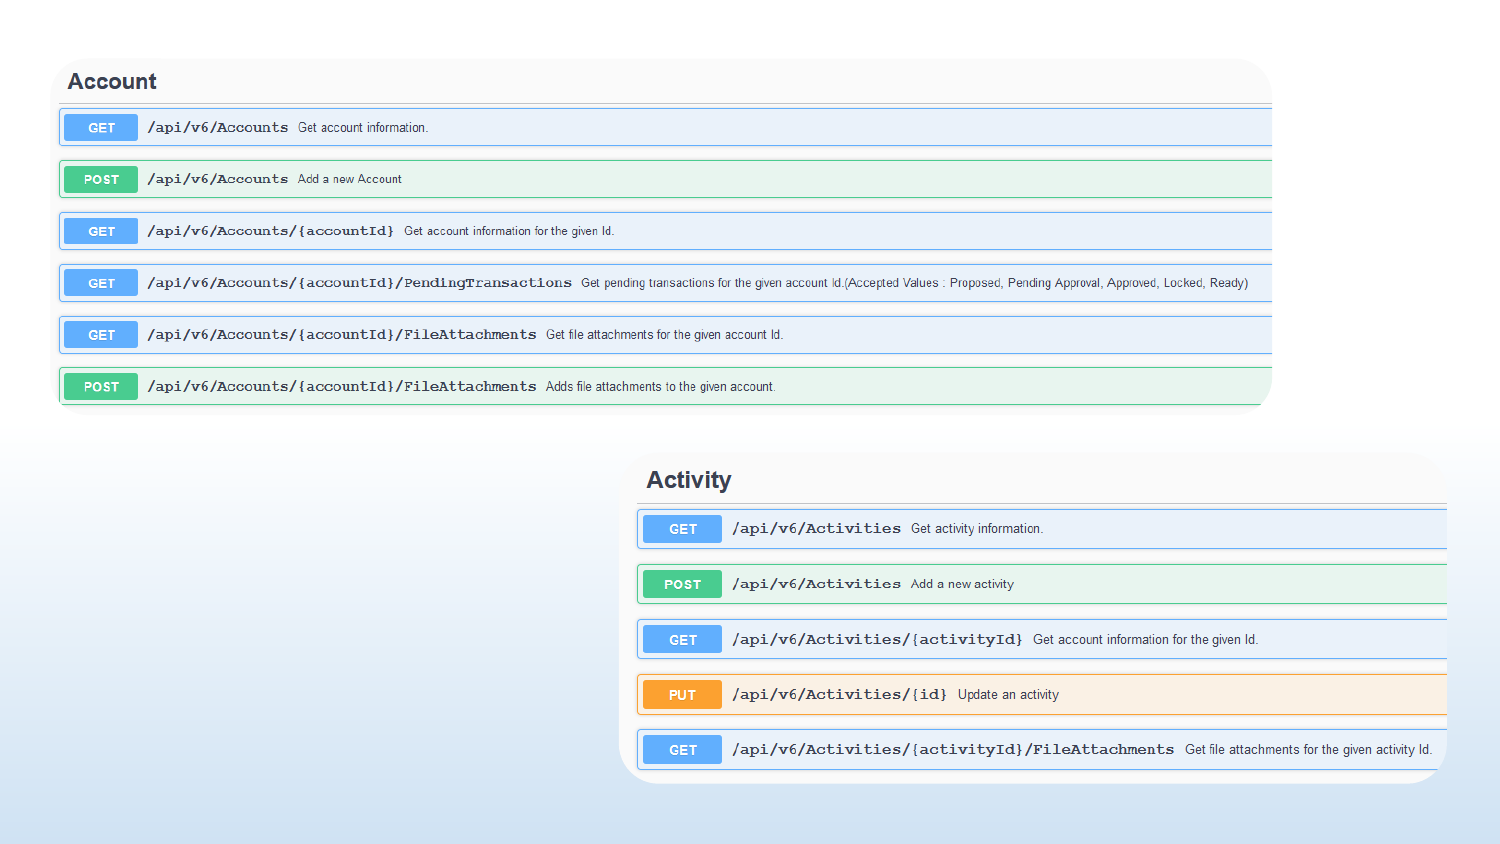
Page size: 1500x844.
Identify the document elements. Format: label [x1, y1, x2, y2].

picture [50, 58, 1273, 416]
picture [618, 452, 1448, 784]
